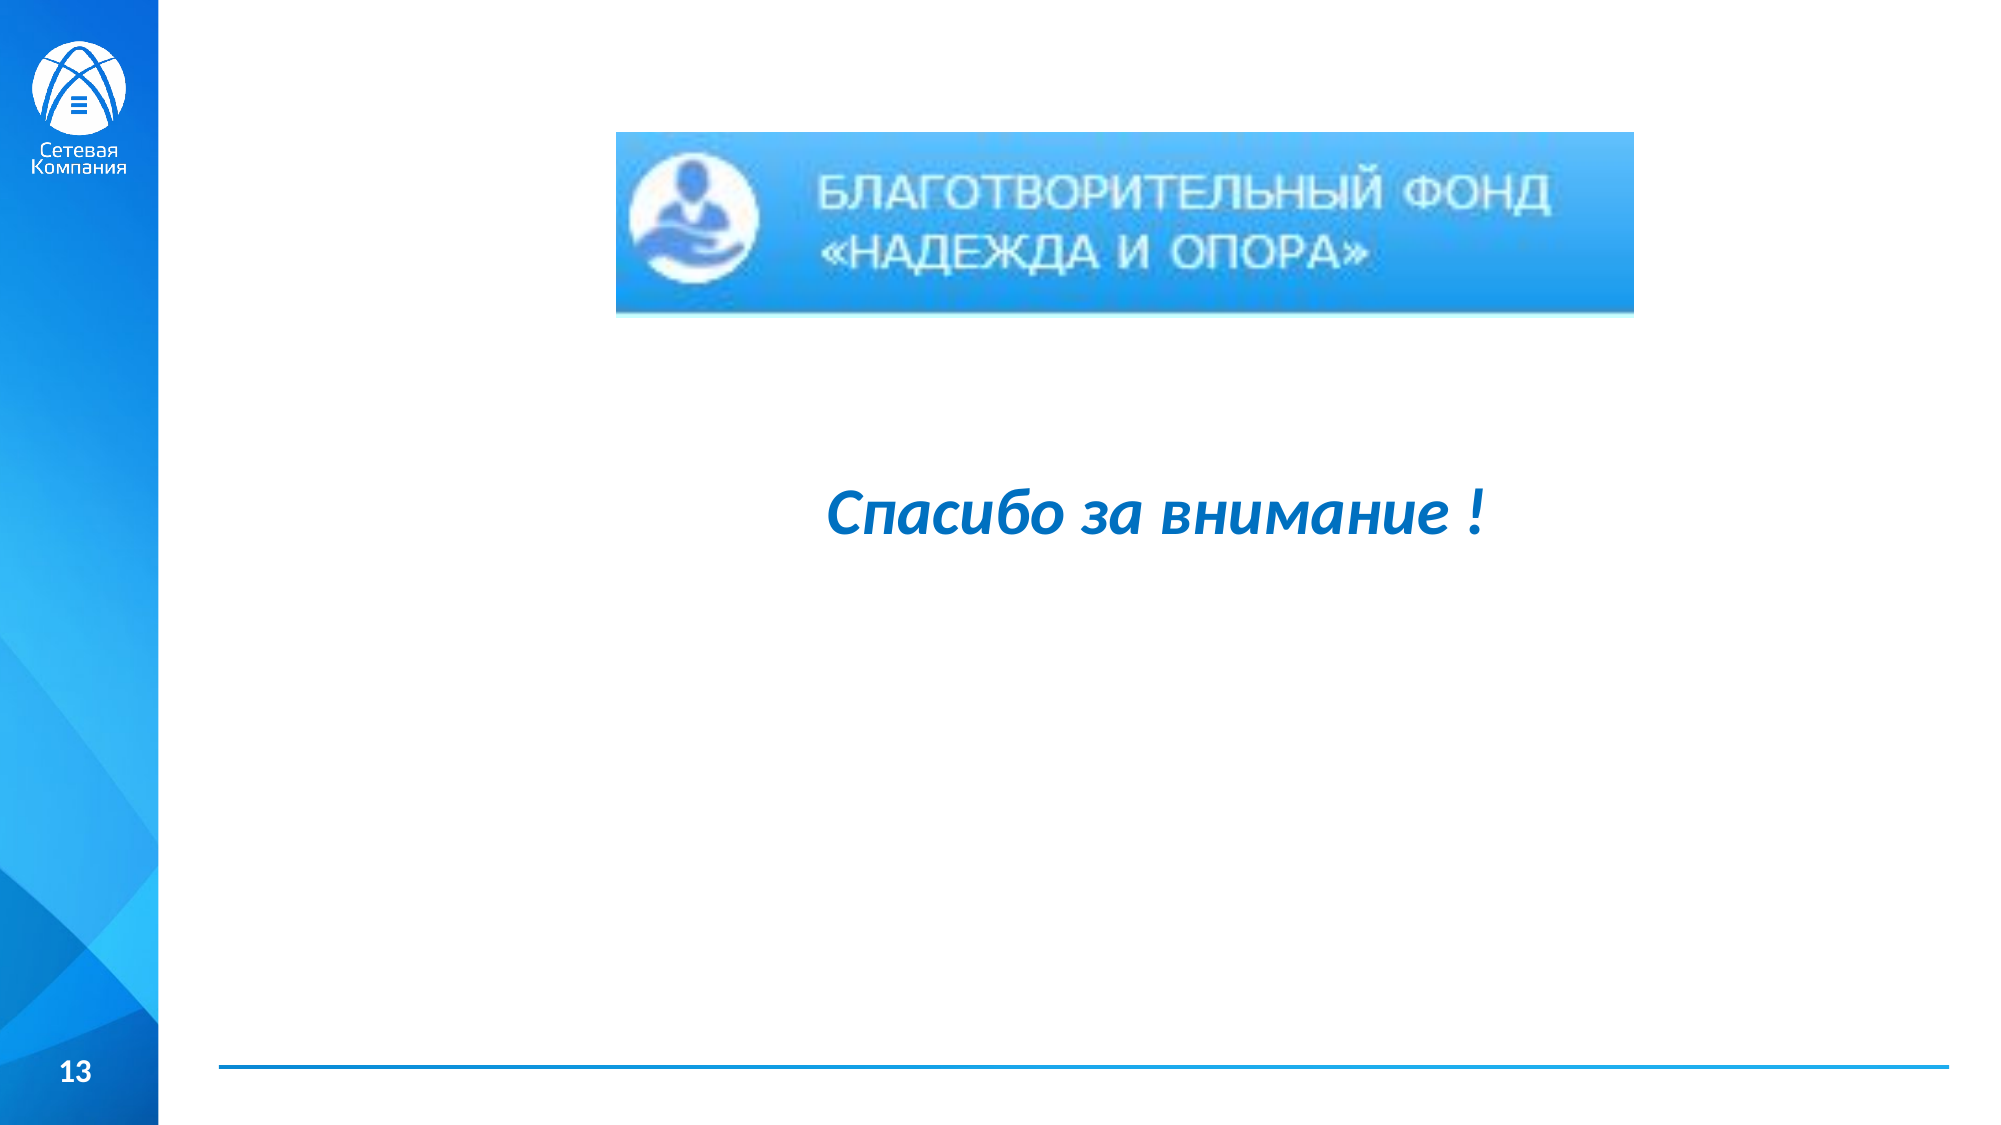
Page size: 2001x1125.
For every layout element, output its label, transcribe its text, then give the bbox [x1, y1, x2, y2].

picture [937, 1065, 1950, 1069]
text_box Спасибо за внимание ! [741, 460, 1572, 555]
picture [218, 1065, 567, 1069]
picture [616, 132, 1634, 318]
picture [0, 0, 159, 1125]
slide_number 13 [20, 1038, 130, 1099]
